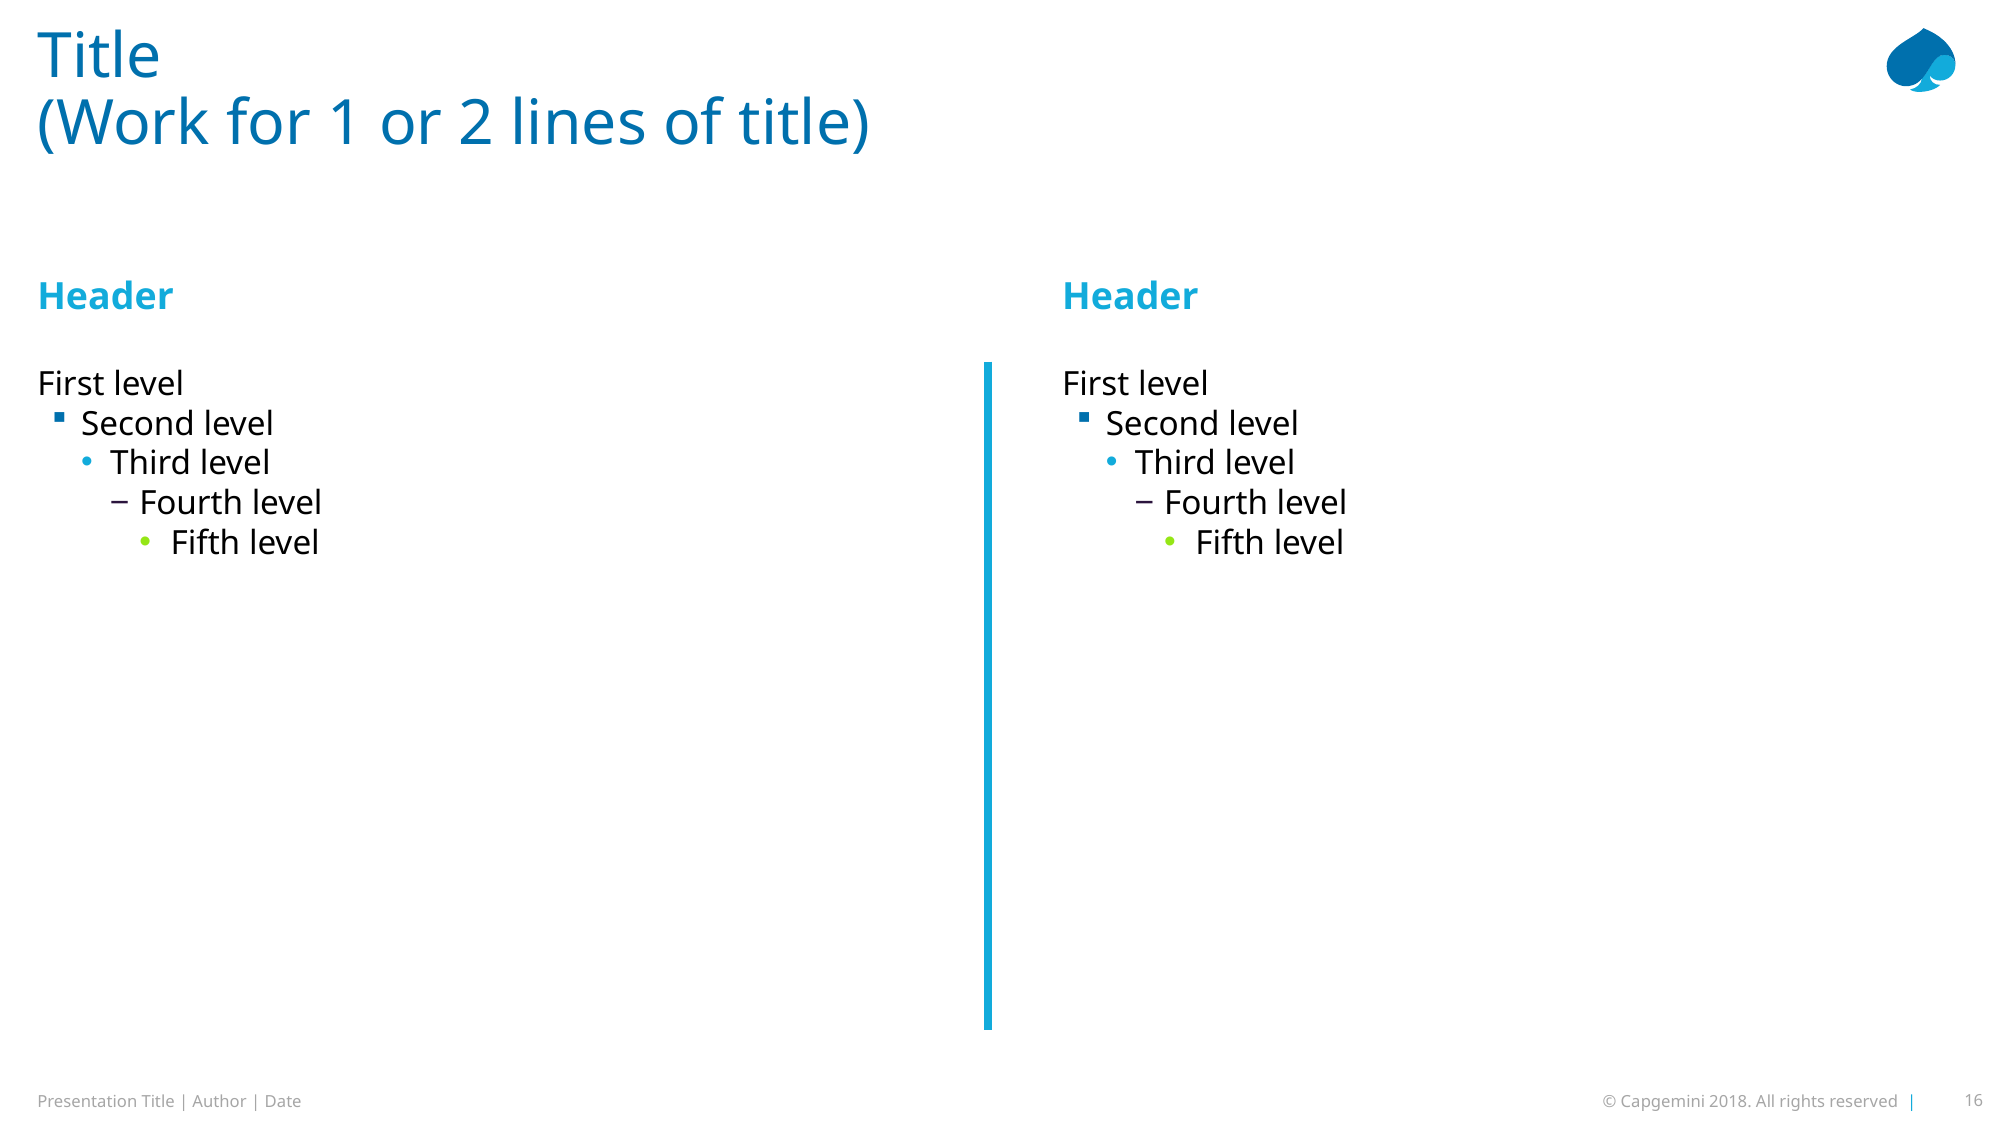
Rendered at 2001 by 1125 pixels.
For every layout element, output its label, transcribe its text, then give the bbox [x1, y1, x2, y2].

list Header [1061, 233, 1948, 356]
title Title (Work for 1 or 2 lines of title) [37, 0, 1863, 182]
list First level Second level Third level Fourth level Fifth level [1061, 361, 1939, 1031]
list Header [37, 233, 924, 356]
list First level Second level Third level Fourth level Fifth level [37, 361, 924, 1031]
